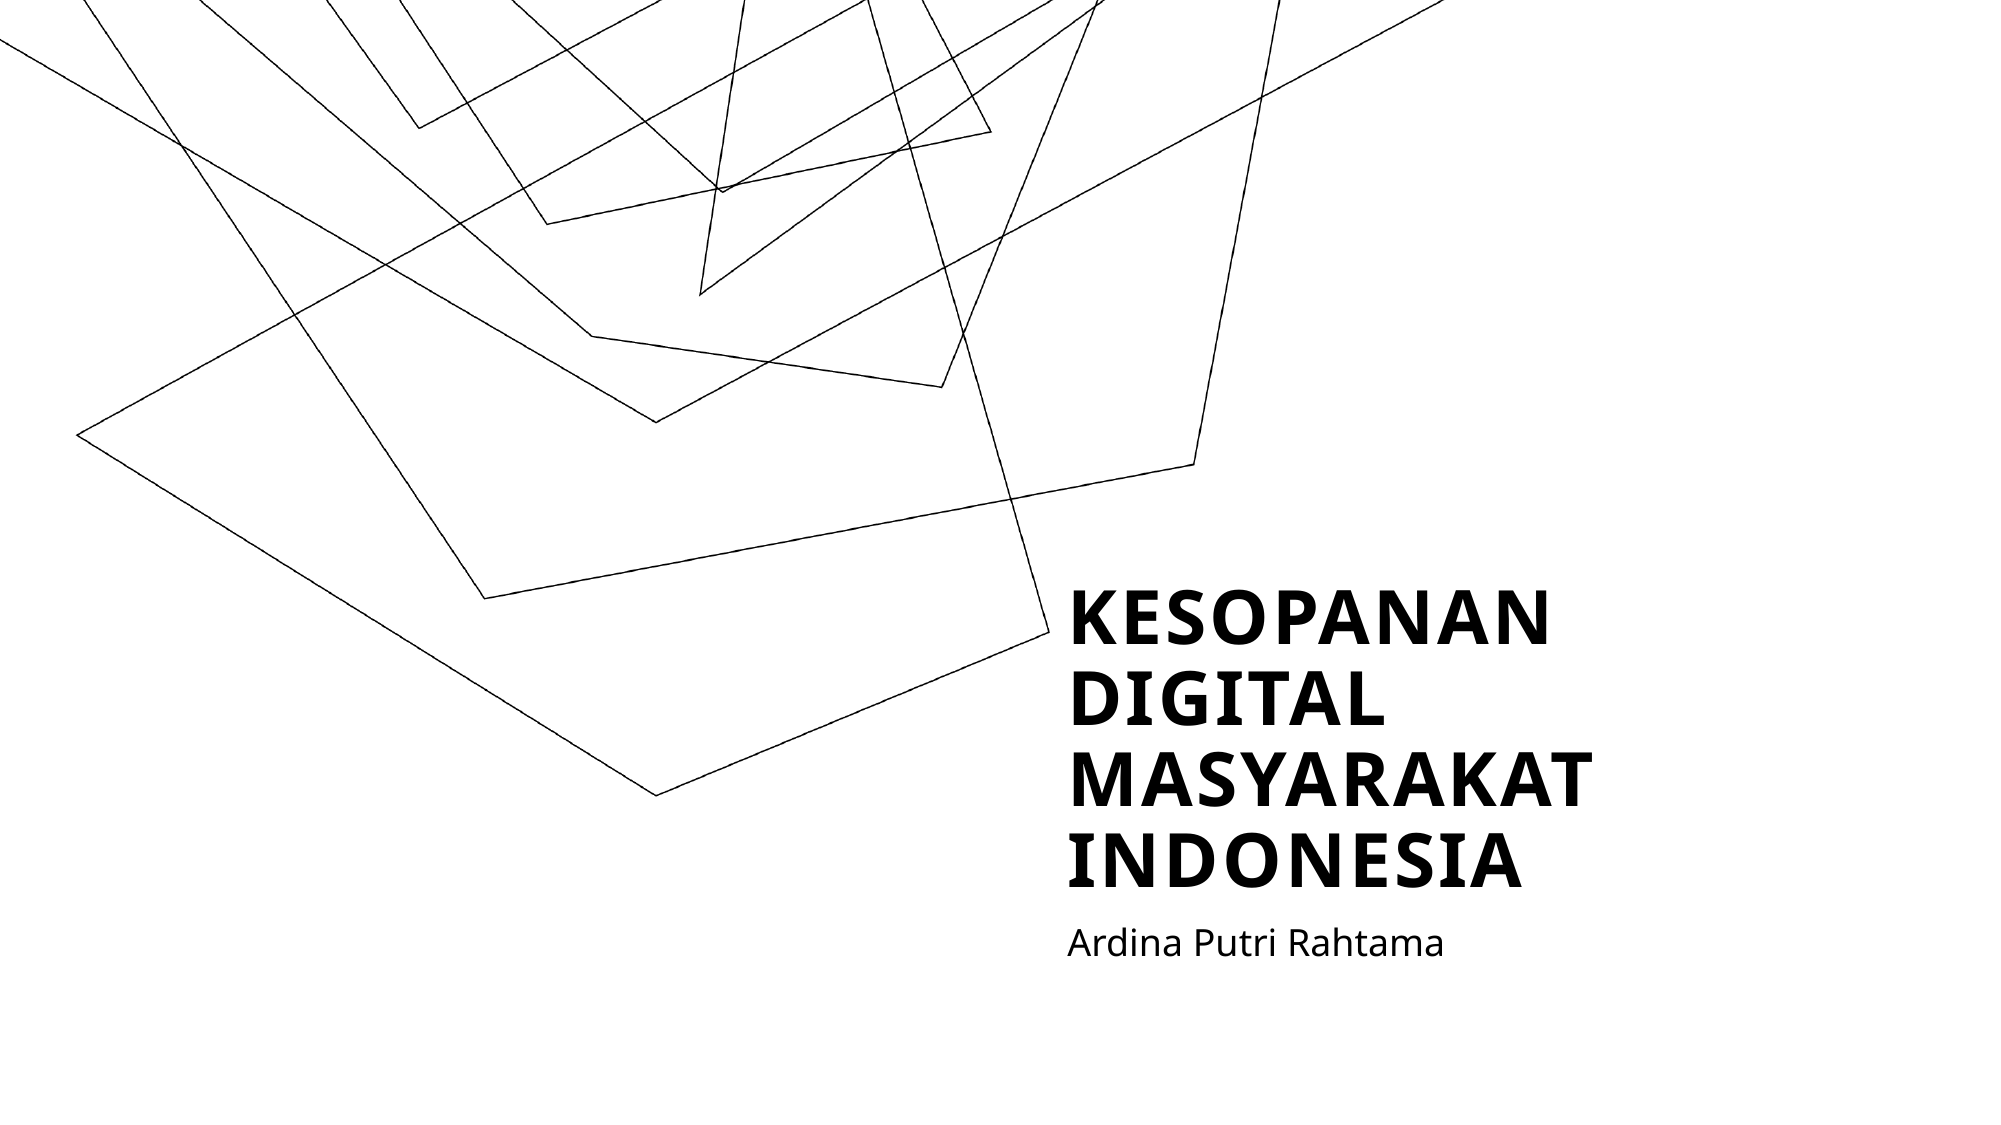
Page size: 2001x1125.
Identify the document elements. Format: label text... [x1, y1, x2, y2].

title Kesopanan digital masyarakat Indonesia [1052, 644, 1864, 912]
picture [0, 0, 1557, 830]
subtitle Ardina Putri Rahtama [1052, 916, 1864, 982]
